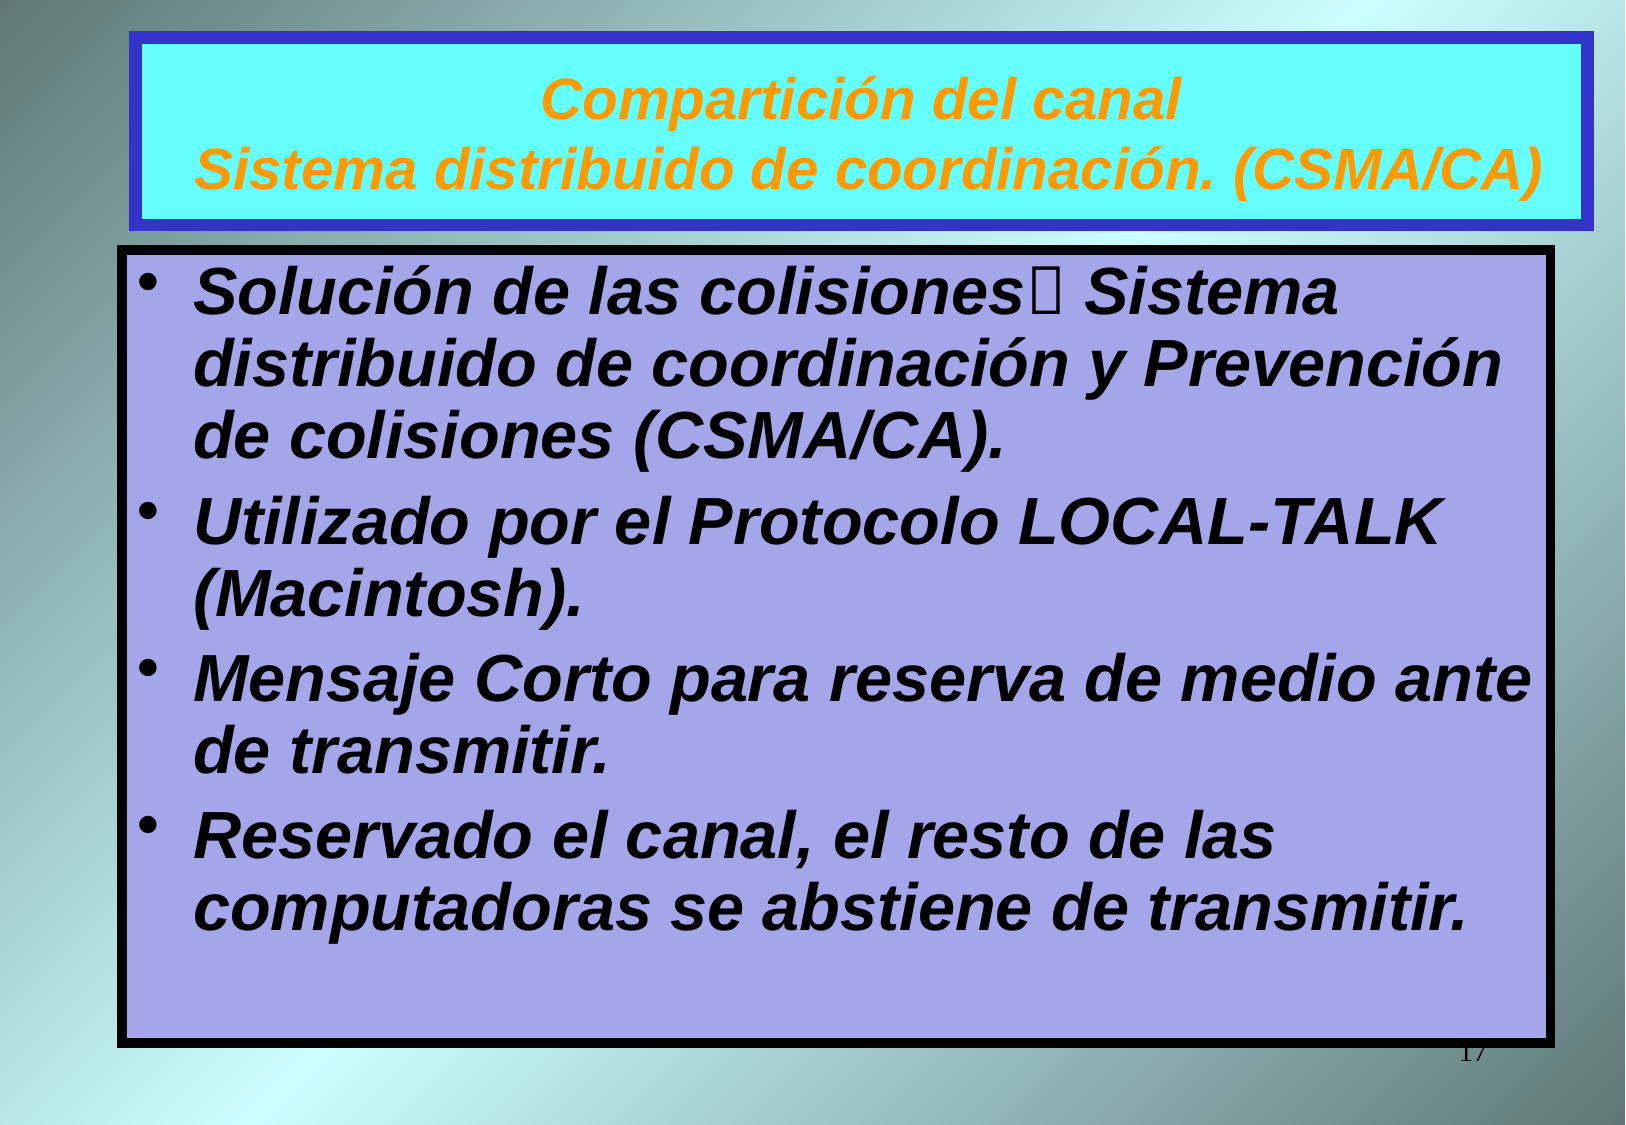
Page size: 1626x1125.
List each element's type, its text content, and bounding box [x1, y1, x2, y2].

title Compartición del canal Sistema distribuido de coordinación. (CSMA/CA) [135, 37, 1588, 226]
list Solución de las colisiones Sistema distribuido de coordinación y Prevención de colisiones (CSMA/CA). Utilizado por el Protocolo LOCAL-TALK (Macintosh). Mensaje Corto para reserva de medio ante de transmitir. Reservado el canal, el resto de las computadoras se abstiene de transmitir. [121, 249, 1551, 1044]
slide_number 17 [1164, 1044, 1504, 1101]
